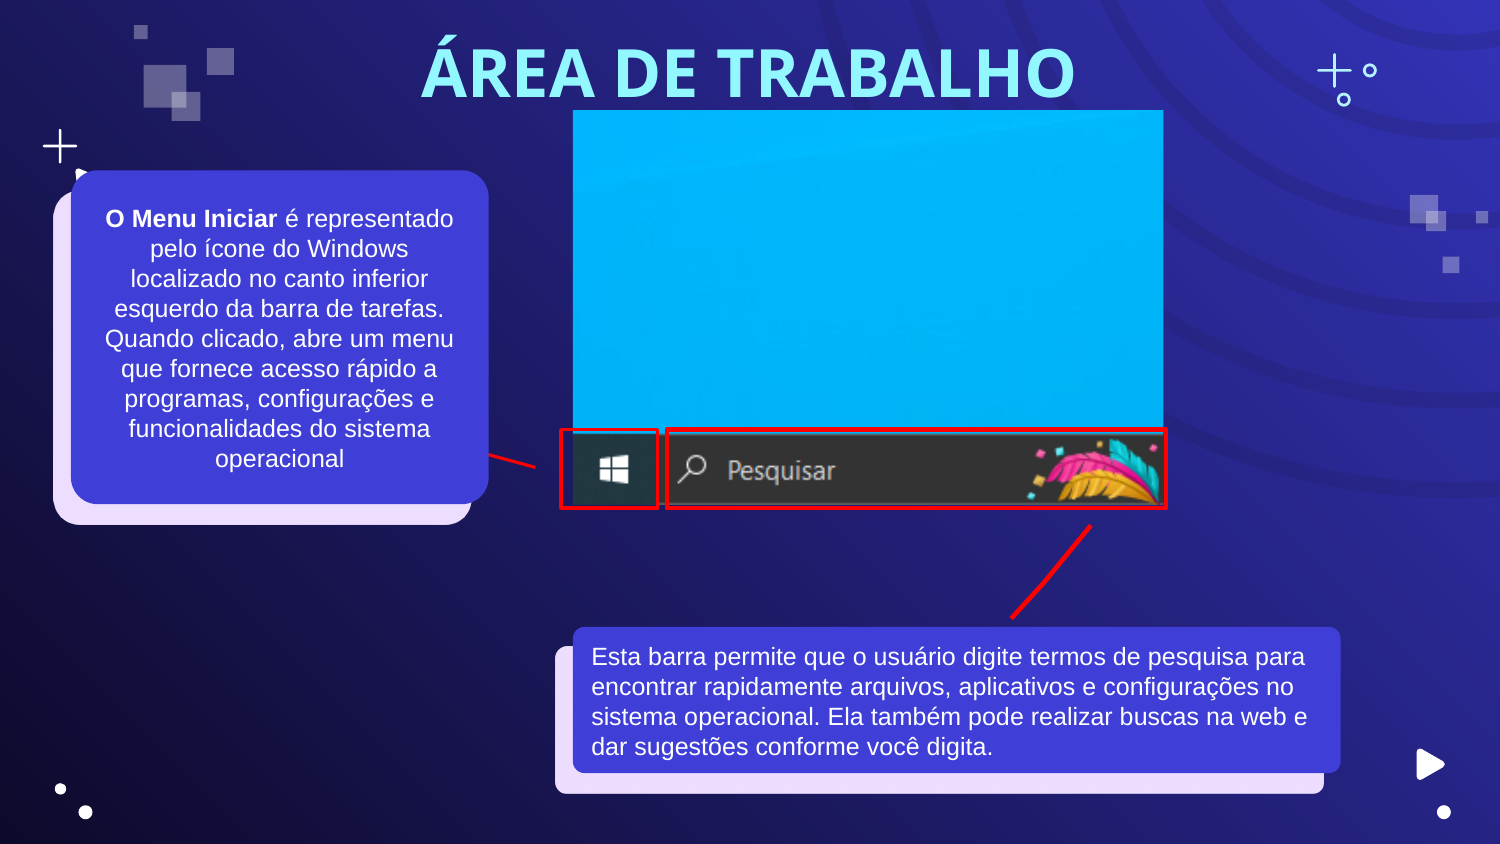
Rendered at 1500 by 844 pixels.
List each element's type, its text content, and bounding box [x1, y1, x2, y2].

text_box [559, 428, 570, 510]
text_box [489, 452, 536, 470]
text_box Esta barra permite que o usuário digite termos de pesquisa para encontrar rapidamente arquivos, aplicativos e configurações no sistema operacional. Ela também pode realizar buscas na web e dar sugestões conforme você digita. [572, 626, 1341, 774]
picture [572, 428, 1164, 505]
text_box O Menu Iniciar é representado pelo ícone do Windows localizado no canto inferior esquerdo da barra de tarefas. Quando clicado, abre um menu que fornece acesso rápido a programas, configurações e funcionalidades do sistema operacional [70, 170, 489, 505]
title ÁREA DE TRABALHO [118, 32, 1382, 111]
text_box [1009, 523, 1093, 621]
